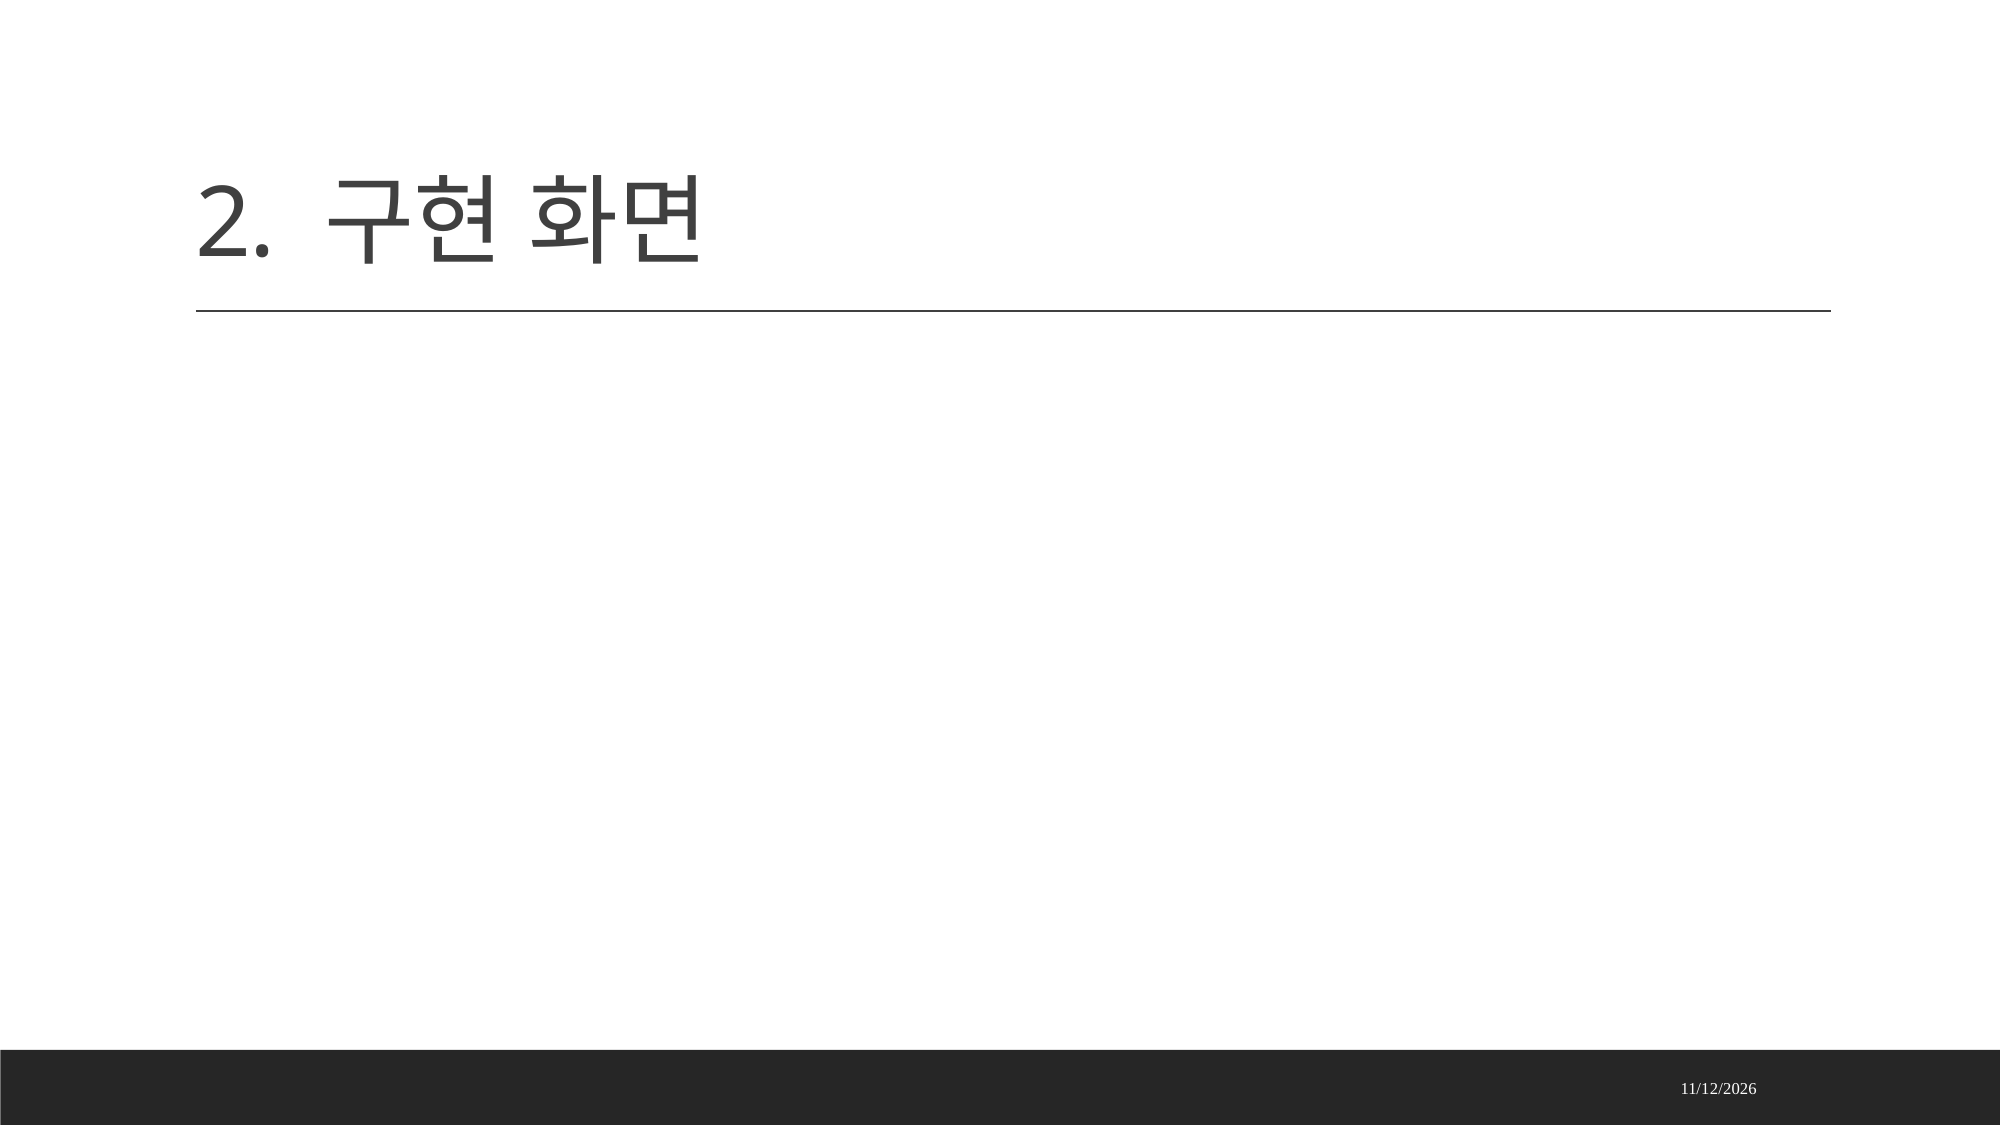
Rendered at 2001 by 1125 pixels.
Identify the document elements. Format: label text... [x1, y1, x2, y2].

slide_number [1348, 1057, 1773, 1118]
title 2. 구현 화면 [180, 47, 1830, 285]
